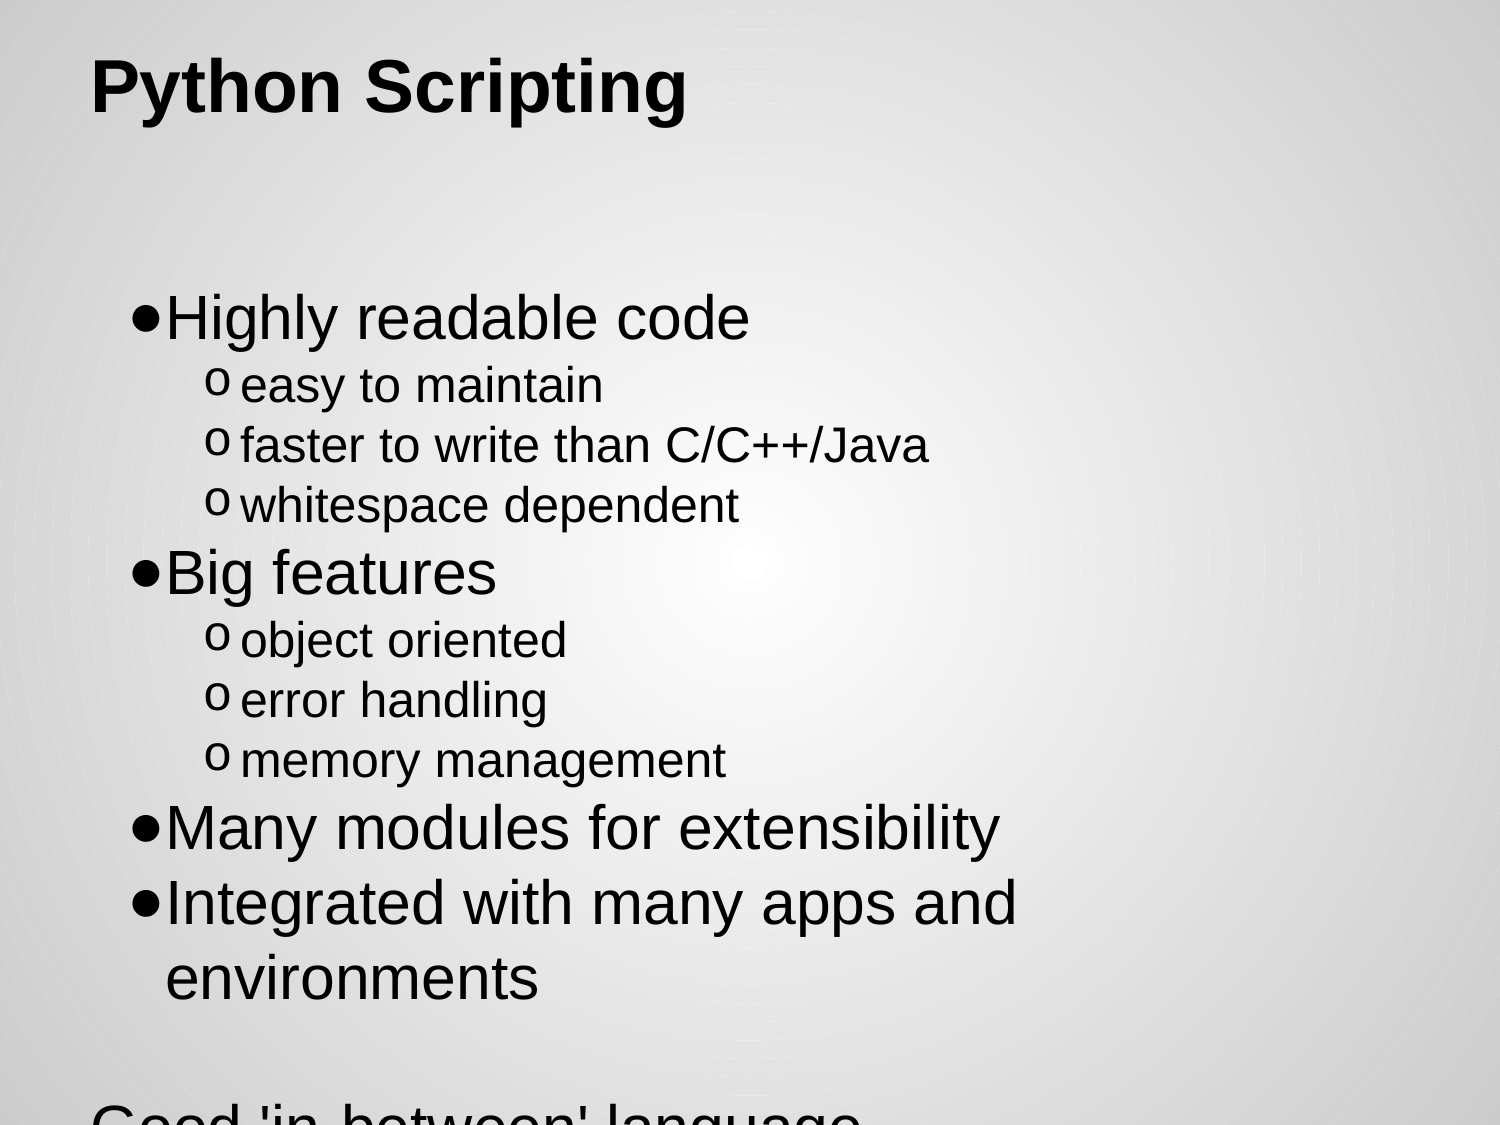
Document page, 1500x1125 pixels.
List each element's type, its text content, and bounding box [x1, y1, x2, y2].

list Highly readable code easy to maintain faster to write than C/C++/Java whitespace dependent Big features object oriented error handling memory management Many modules for extensibility Integrated with many apps and environments Good 'in-between' language [75, 262, 1425, 1078]
title Python Scripting [75, 45, 1425, 233]
